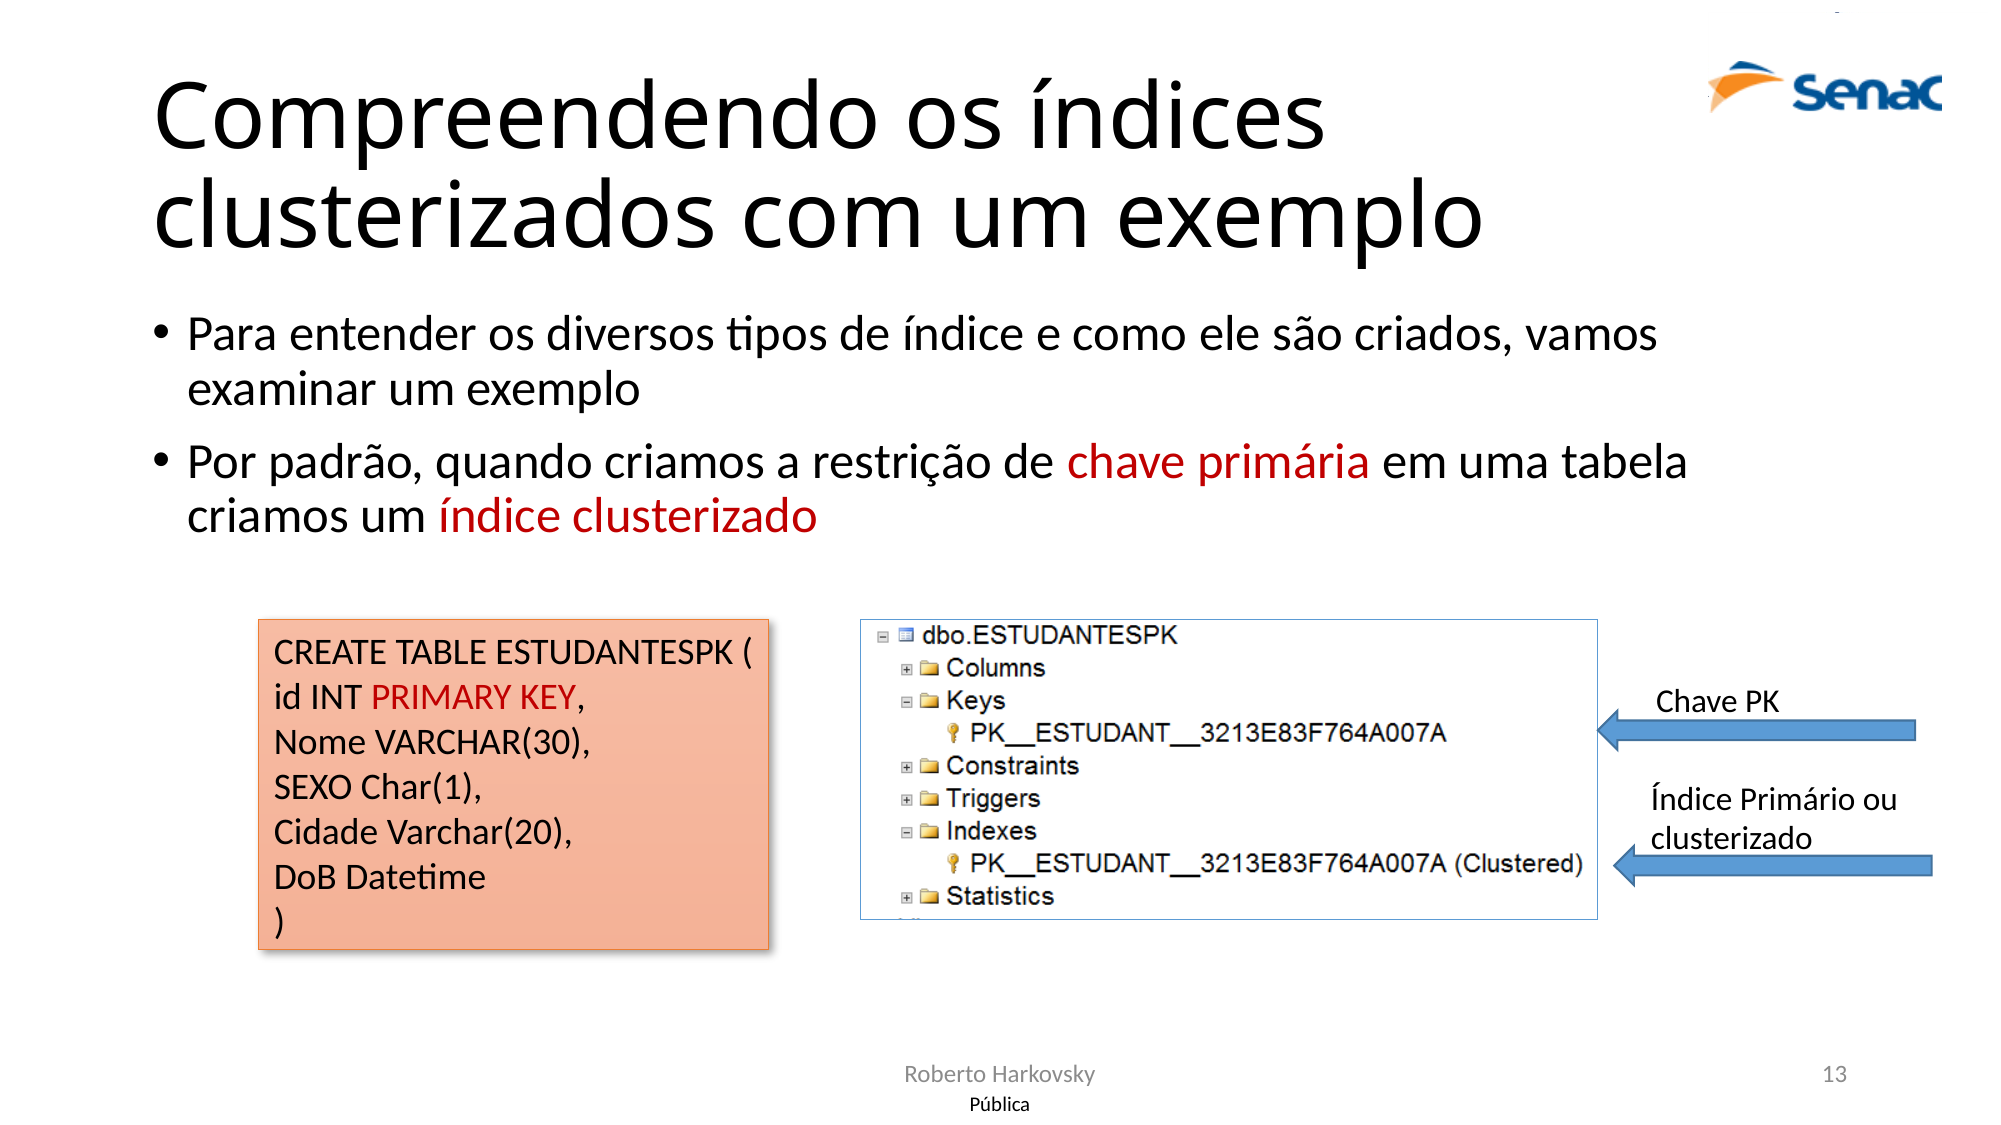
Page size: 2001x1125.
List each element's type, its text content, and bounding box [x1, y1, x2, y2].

text_box Chave PK [1641, 671, 1795, 727]
footer Roberto Harkovsky [662, 1042, 1338, 1103]
list Para entender os diversos tipos de índice e como ele são criados, vamos examinar um exemplo Por padrão, quando criamos a restrição de chave primária em uma tabela criamos um índice clusterizado [137, 299, 1863, 553]
text_box Índice Primário ou clusterizado [1636, 769, 1983, 865]
picture [1863, 61, 1942, 113]
picture [860, 619, 1598, 920]
slide_number 13 [1412, 1042, 1863, 1103]
text_box [1612, 843, 1933, 888]
text_box CREATE TABLE ESTUDANTESPK ( id INT PRIMARY KEY, Nome VARCHAR(30), SEXO Char(1), Cidade Varchar(20), DoB Datetime ) [258, 619, 769, 950]
title Compreendendo os índices clusterizados com um exemplo [137, 59, 1863, 278]
text_box [1598, 708, 1917, 753]
